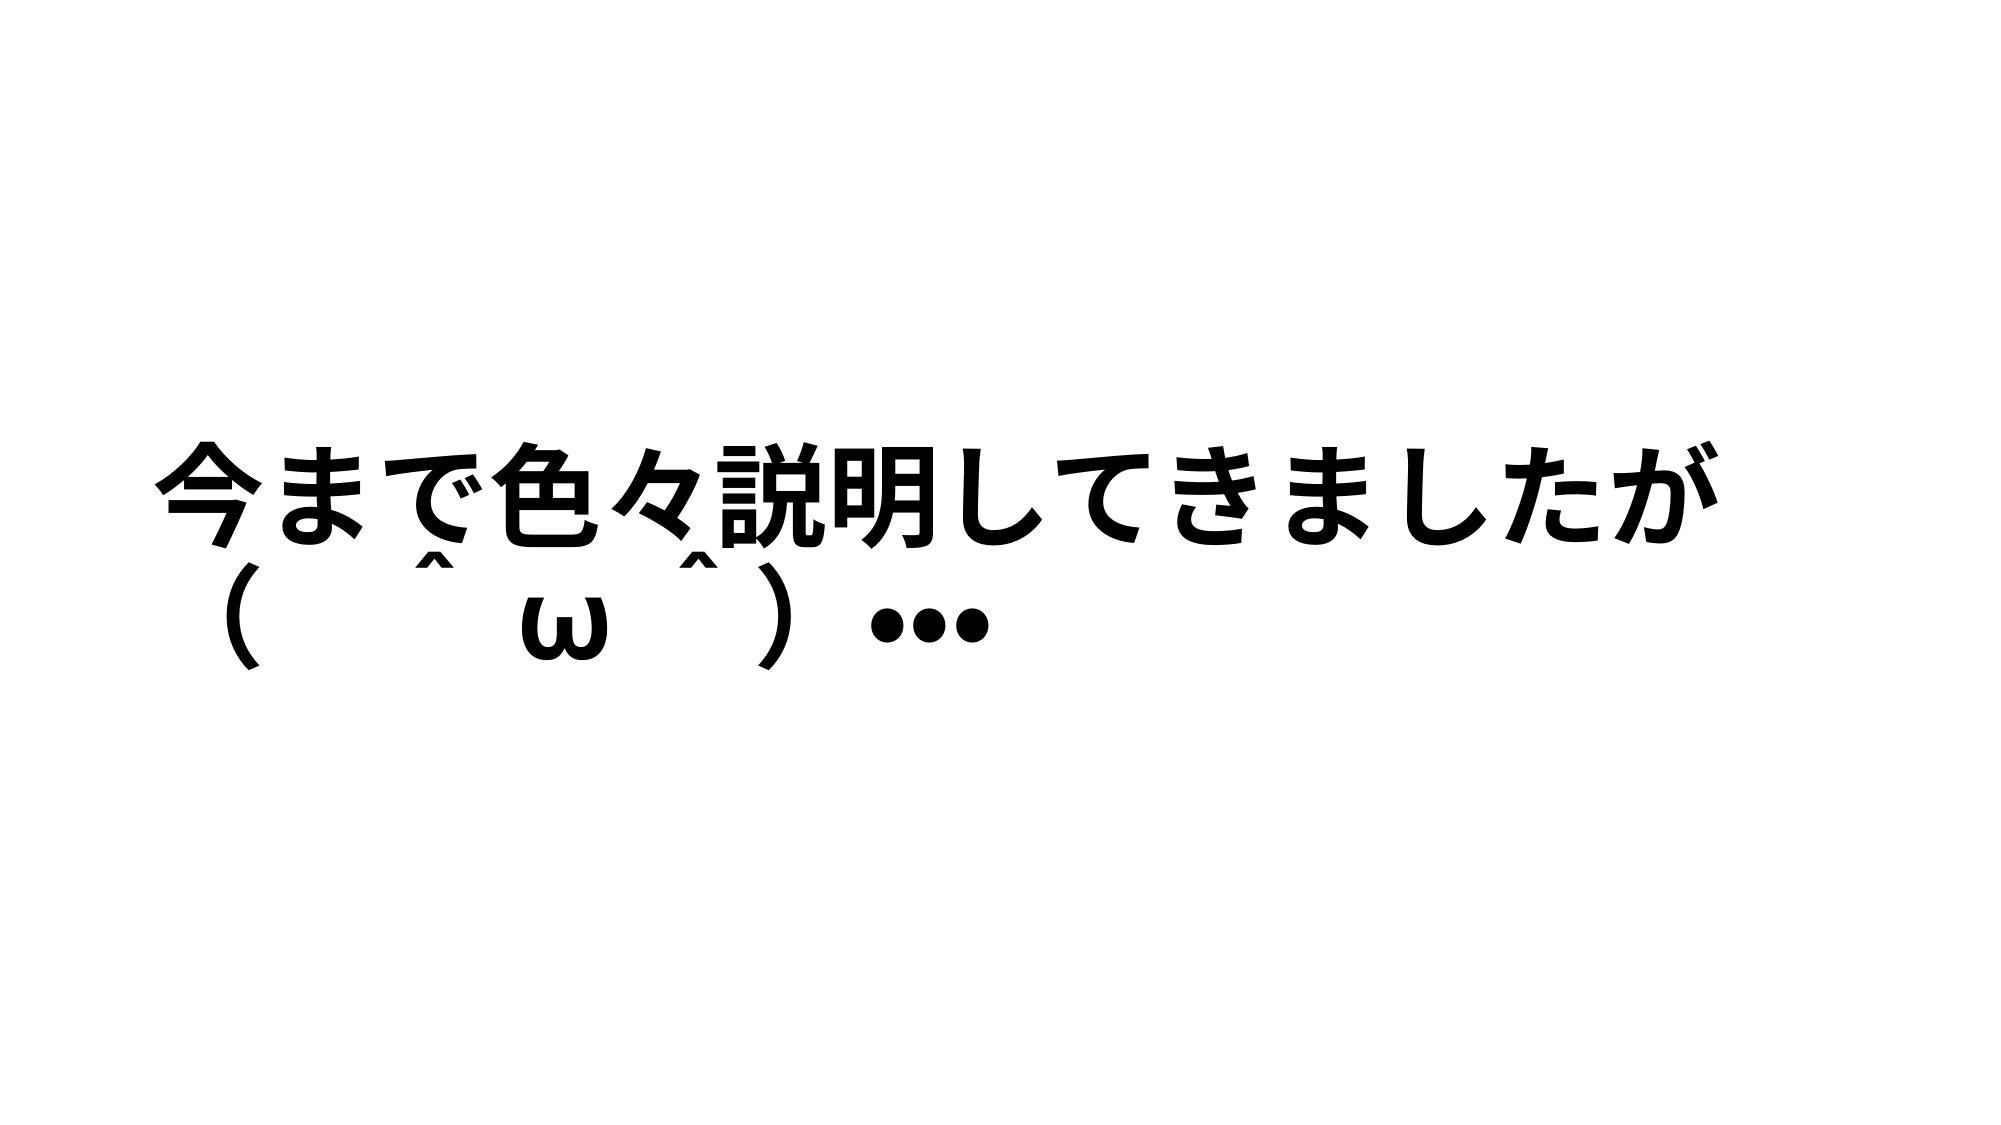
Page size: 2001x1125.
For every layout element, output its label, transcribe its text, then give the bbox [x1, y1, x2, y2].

title 今まで色々説明してきましたが（ ＾ω＾）・・・ [137, 237, 1863, 888]
